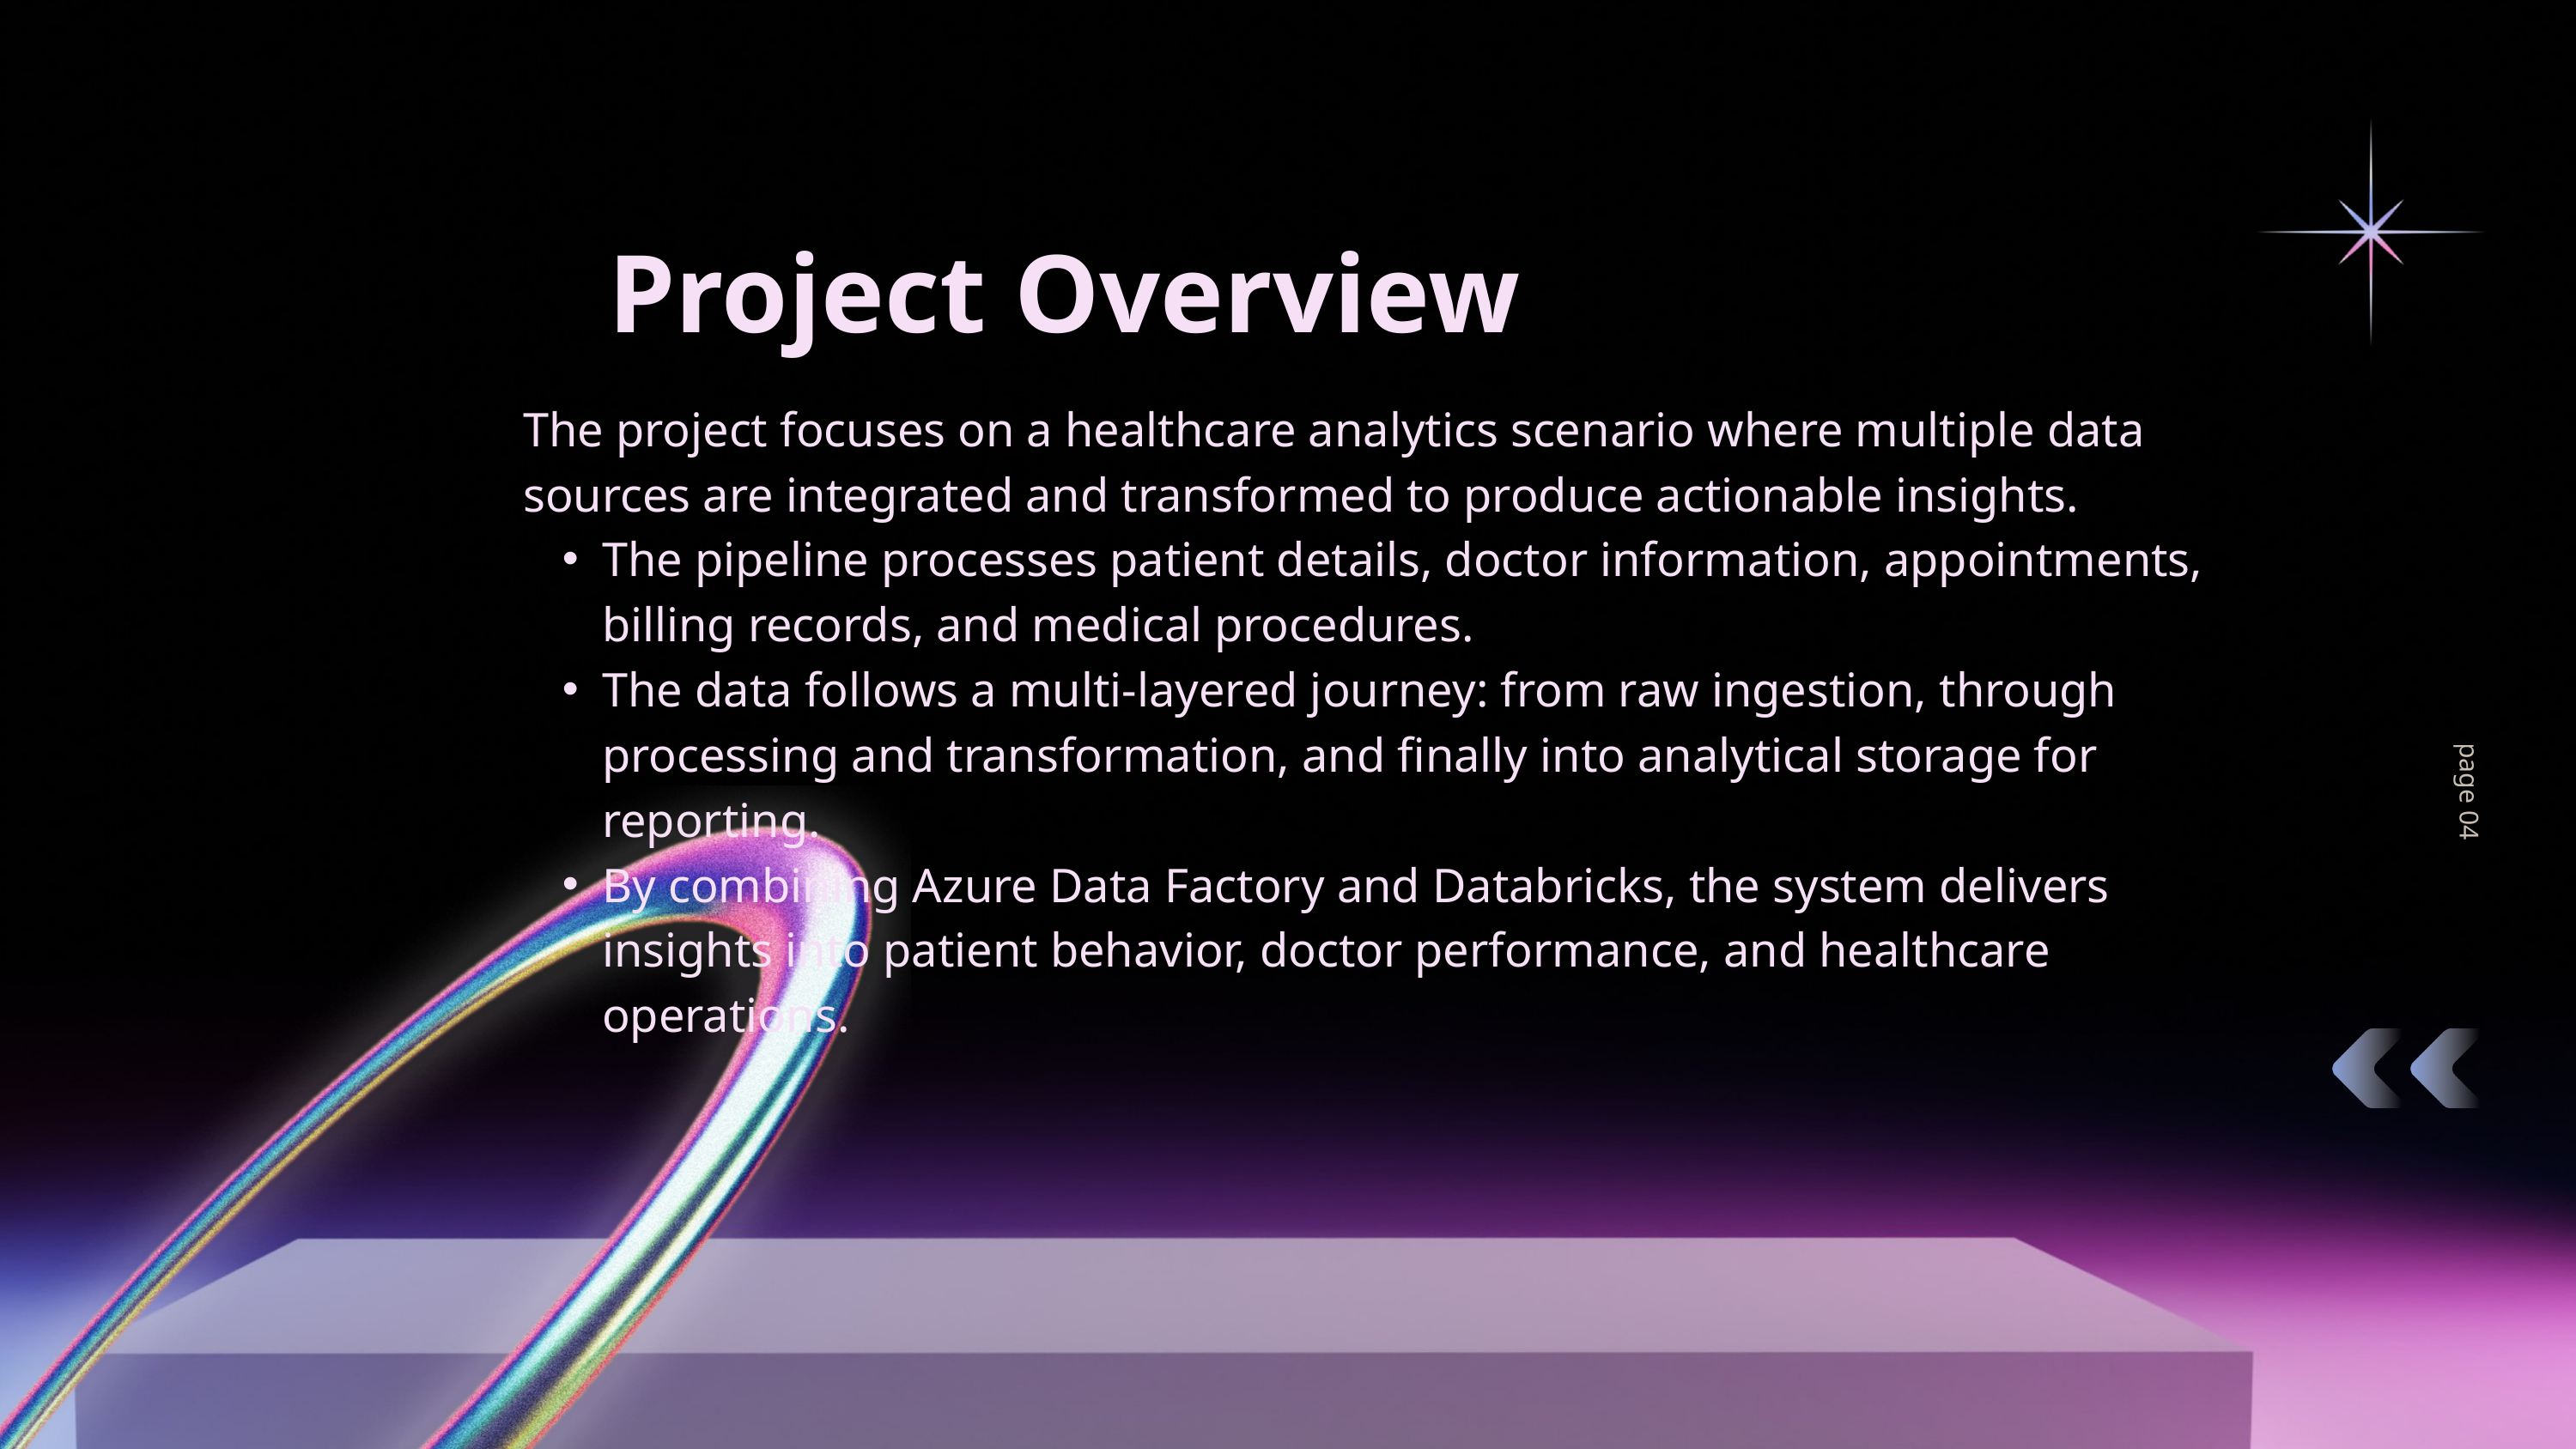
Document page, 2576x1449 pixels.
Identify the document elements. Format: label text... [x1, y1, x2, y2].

text_box [0, 0, 2576, 1449]
text_box The project focuses on a healthcare analytics scenario where multiple data sources are integrated and transformed to produce actionable insights. The pipeline processes patient details, doctor information, appointments, billing records, and medical procedures. The data follows a multi-layered journey: from raw ingestion, through processing and transformation, and finally into analytical storage for reporting. By combining Azure Data Factory and Databricks, the system delivers insights into patient behavior, doctor performance, and healthcare operations. [523, 391, 2223, 1107]
text_box [2256, 117, 2486, 347]
text_box page 04 [2454, 701, 2491, 882]
text_box [0, 785, 911, 1449]
text_box [2331, 1028, 2409, 1108]
text_box [2409, 1028, 2488, 1108]
text_box Project Overview [280, 203, 1849, 355]
